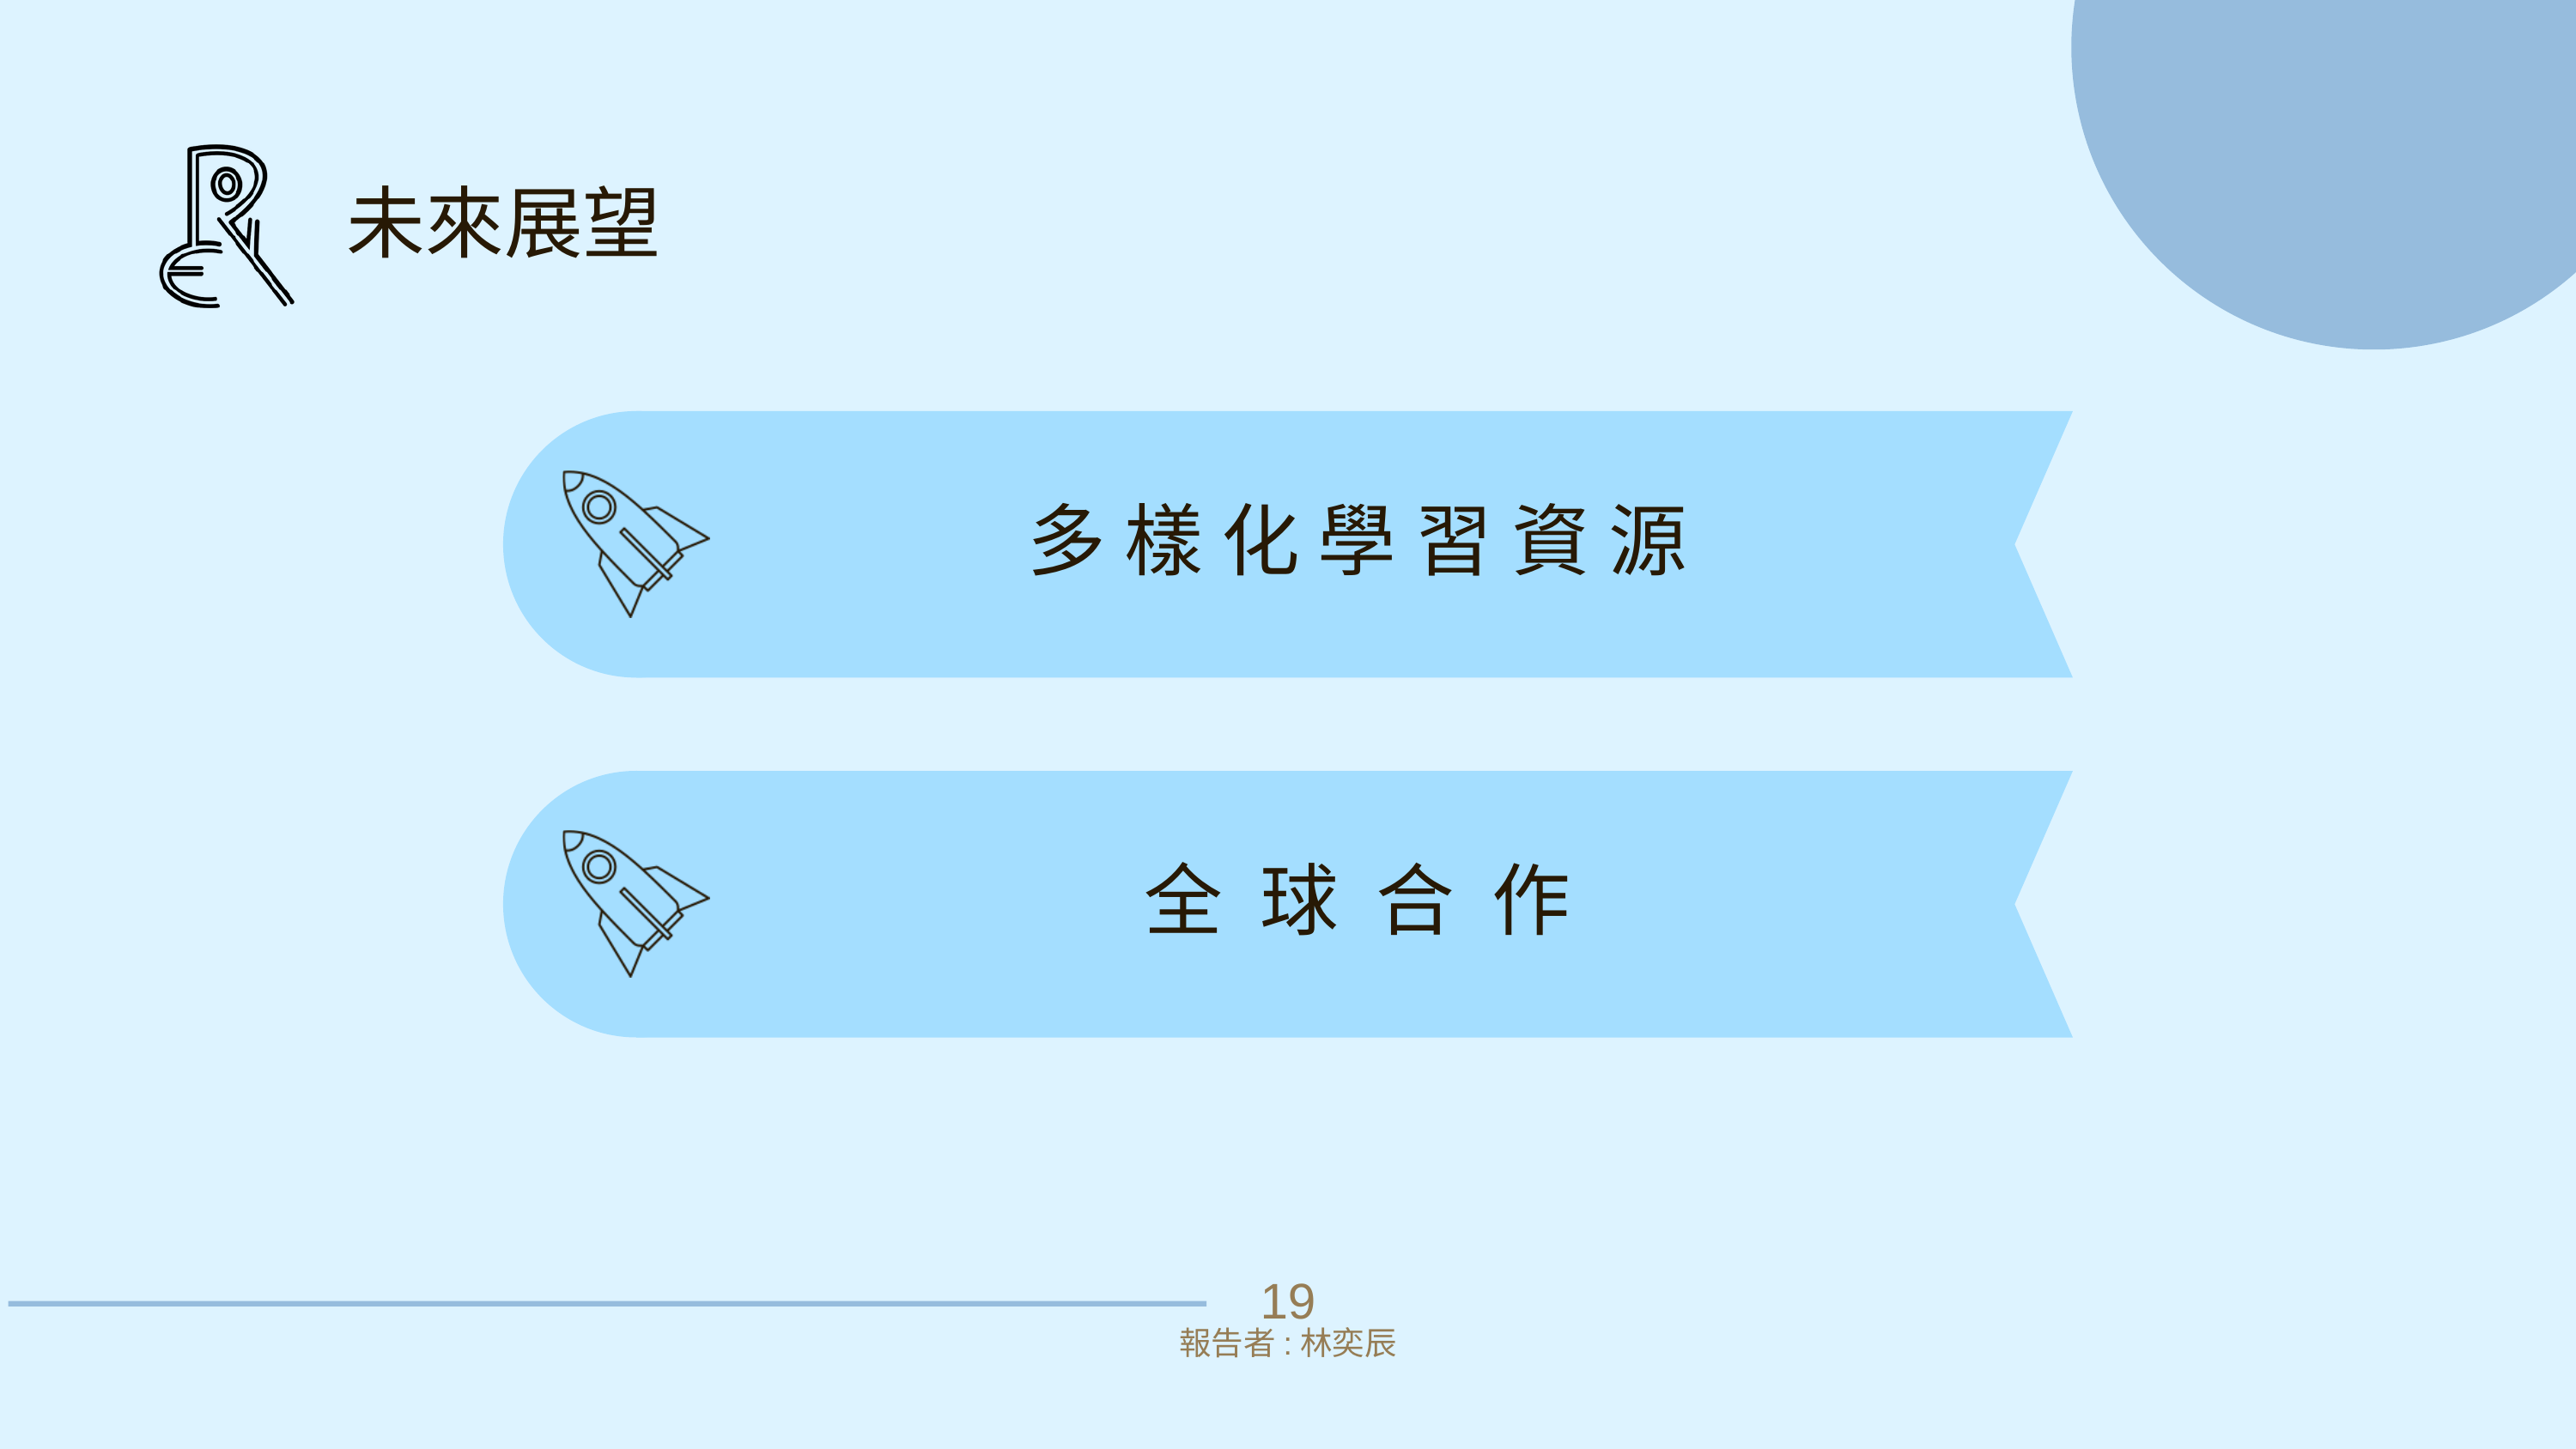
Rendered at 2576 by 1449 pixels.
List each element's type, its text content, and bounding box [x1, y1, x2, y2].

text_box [2071, 0, 2576, 350]
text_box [502, 770, 2074, 1038]
text_box 19 報告者:林奕辰 [822, 1279, 1754, 1362]
text_box 未來展望 [346, 173, 1754, 268]
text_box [502, 410, 2074, 678]
text_box [144, 144, 308, 308]
